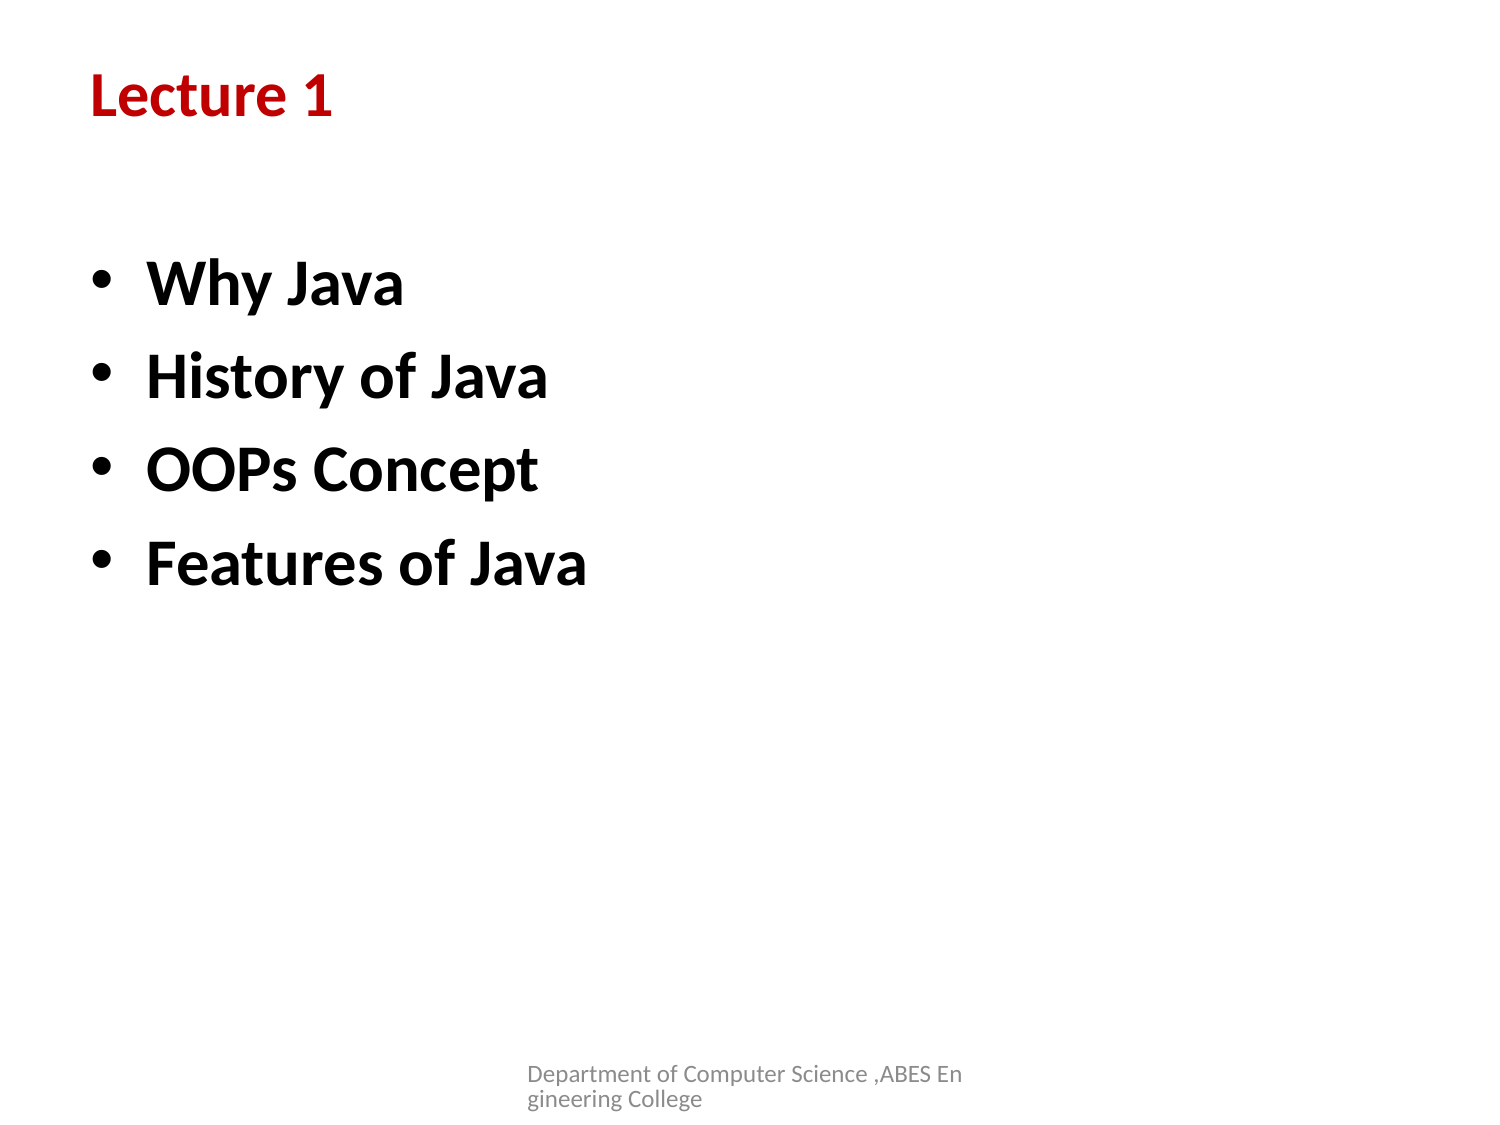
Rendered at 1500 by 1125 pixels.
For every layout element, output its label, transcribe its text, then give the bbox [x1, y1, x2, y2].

title Lecture 1 [75, 45, 1425, 137]
list Why Java History of Java OOPs Concept Features of Java [75, 137, 1425, 1005]
footer Department of Computer Science ,ABES Engineering College [512, 1042, 988, 1103]
